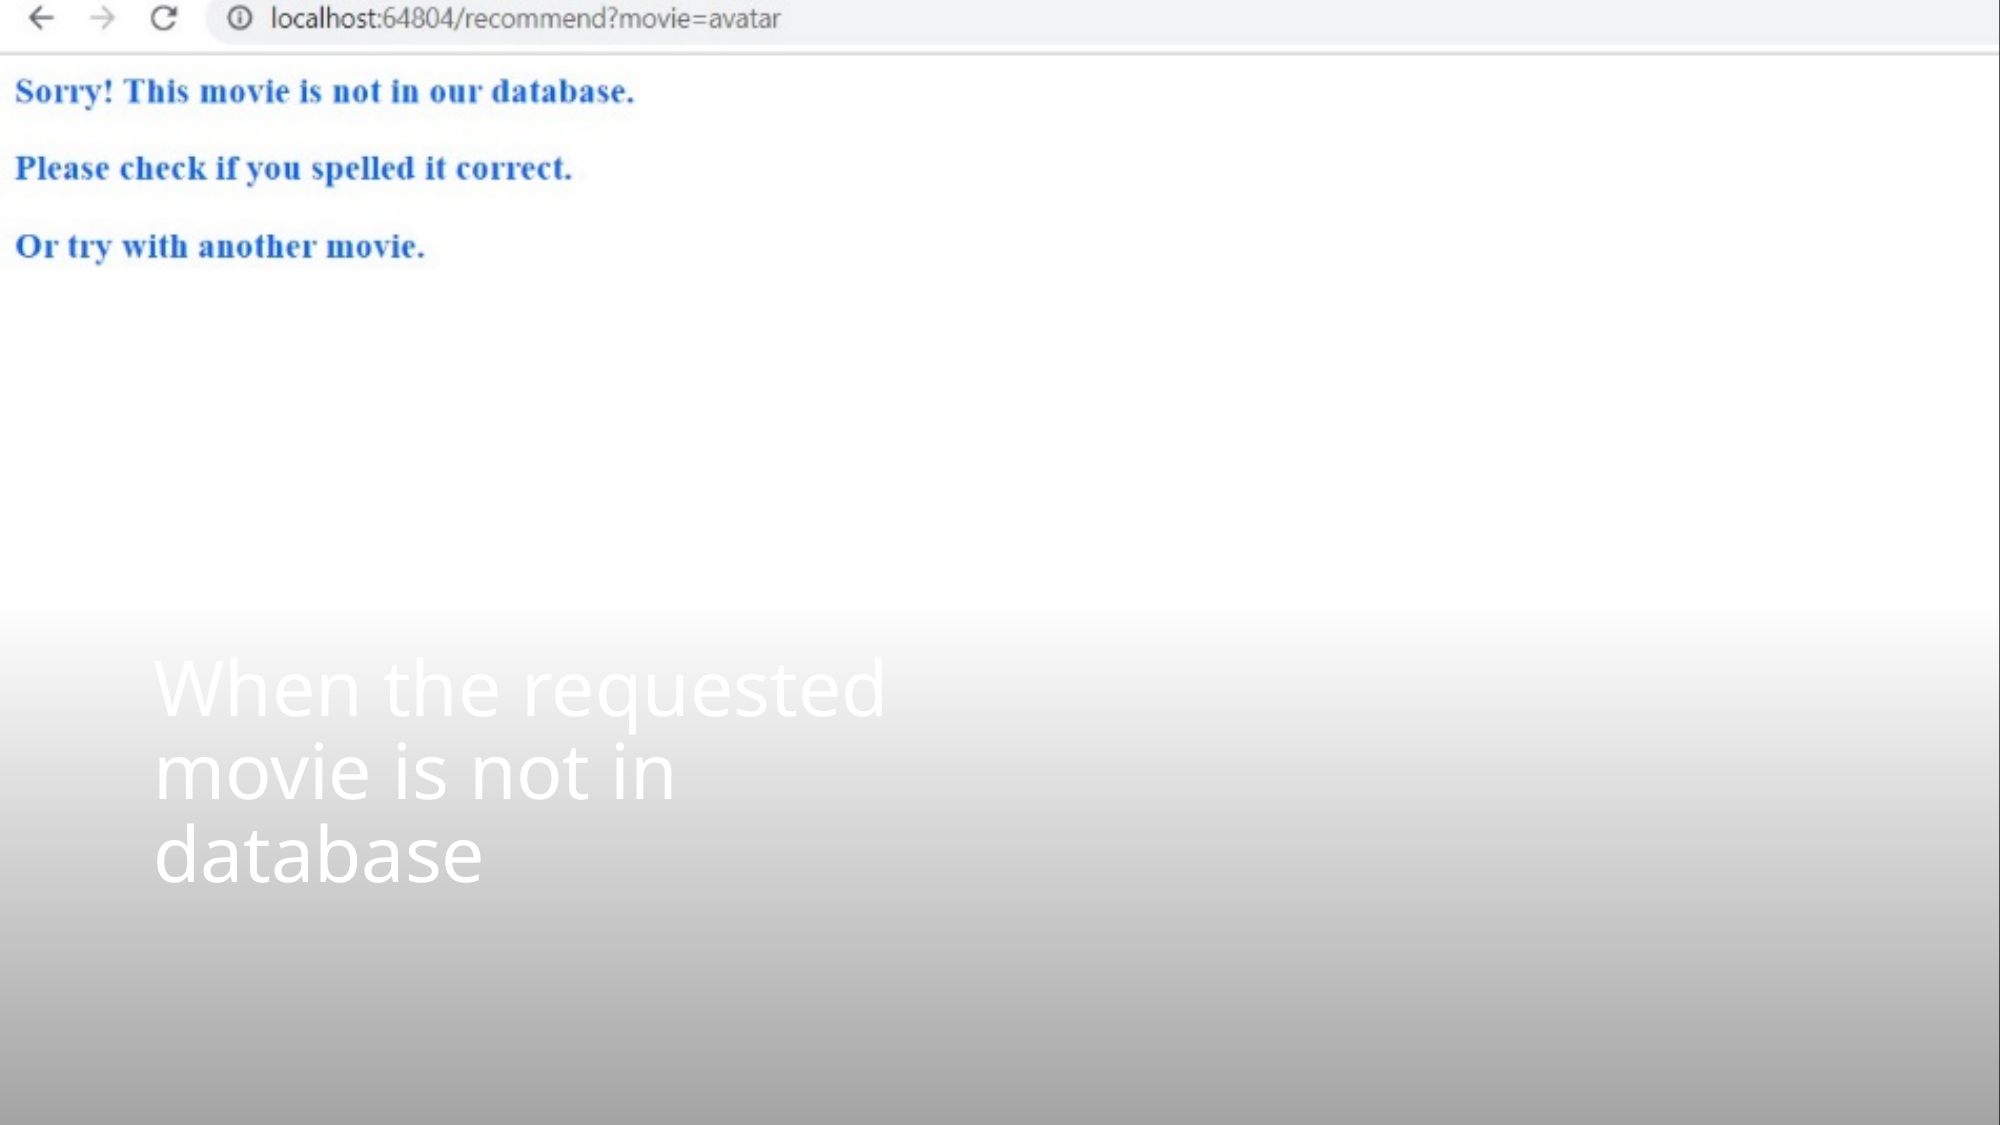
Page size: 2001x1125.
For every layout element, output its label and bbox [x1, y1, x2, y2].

list [0, 0, 2000, 1125]
